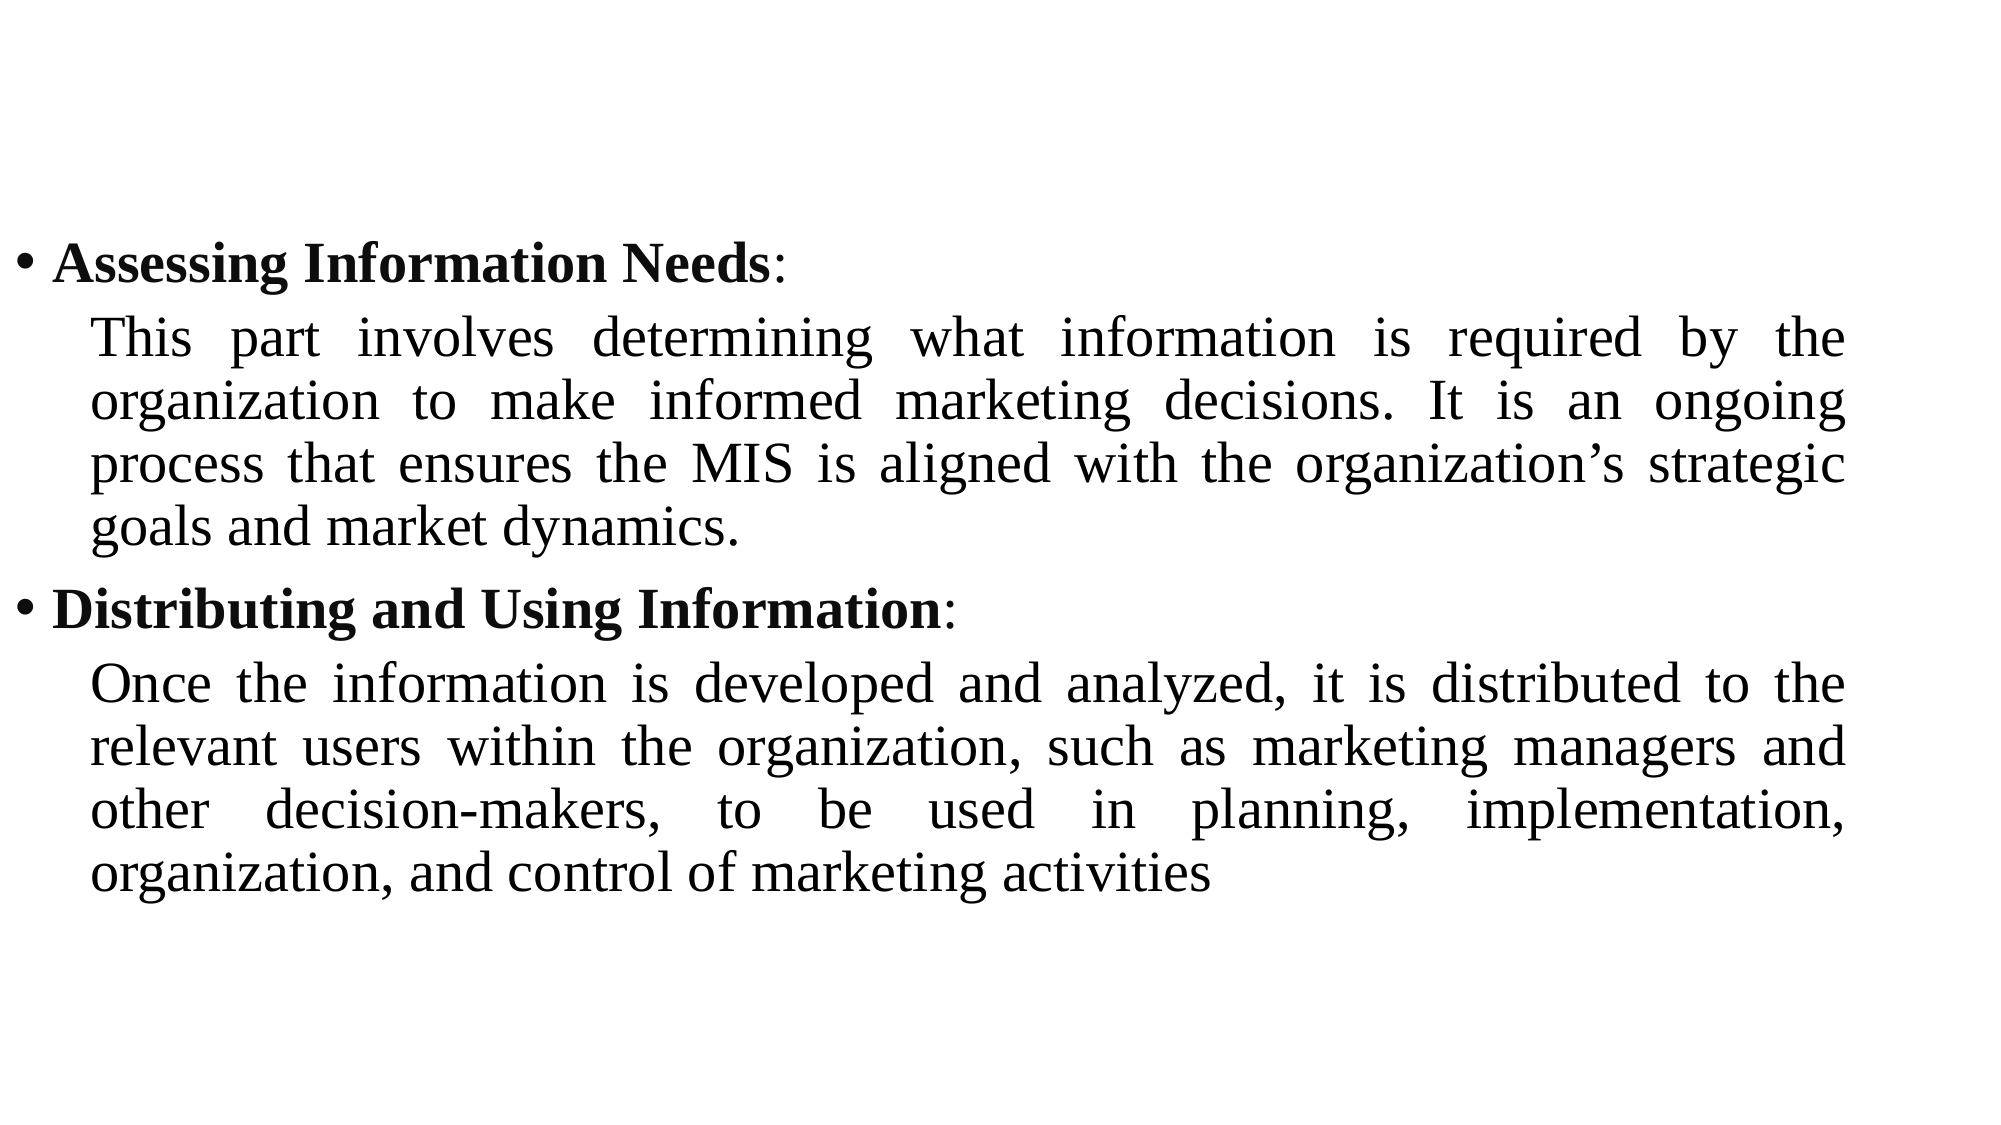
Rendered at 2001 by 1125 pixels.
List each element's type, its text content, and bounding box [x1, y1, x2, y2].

list Assessing Information Needs: This part involves determining what information is required by the organization to make informed marketing decisions. It is an ongoing process that ensures the MIS is aligned with the organization’s strategic goals and market dynamics. Distributing and Using Information: Once the information is developed and analyzed, it is distributed to the relevant users within the organization, such as marketing managers and other decision-makers, to be used in planning, implementation, organization, and control of marketing activities [0, 224, 1863, 1014]
